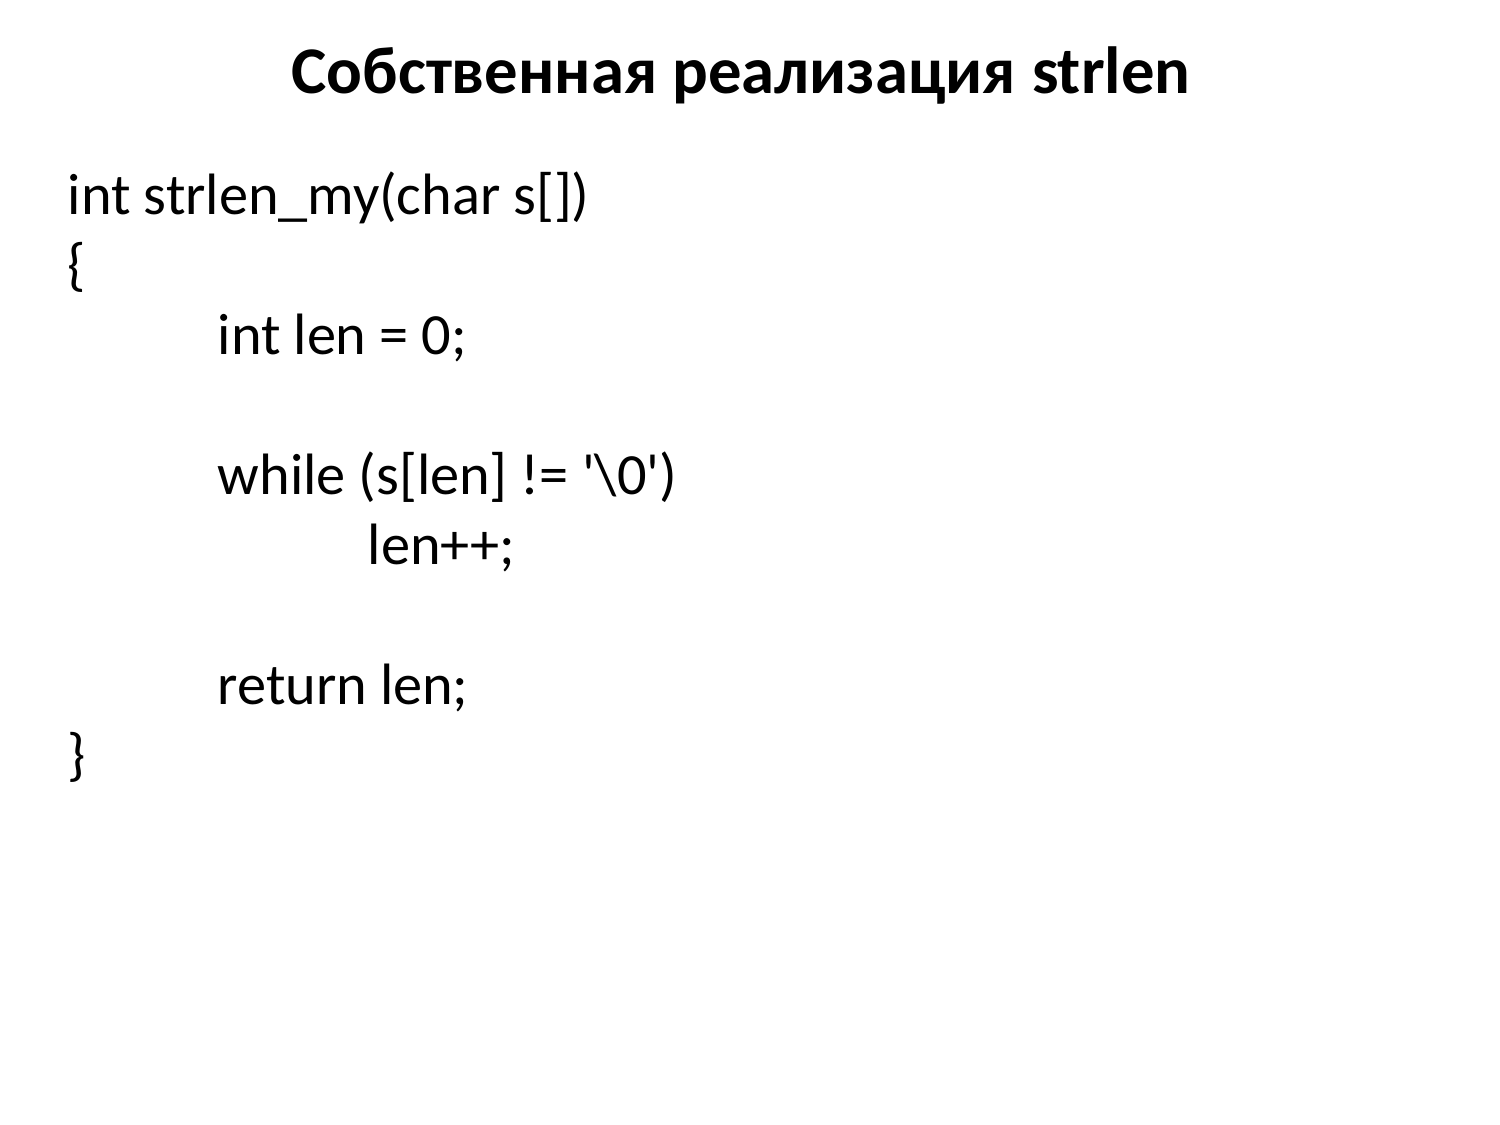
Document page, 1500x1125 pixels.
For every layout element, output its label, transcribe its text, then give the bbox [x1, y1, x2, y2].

text_box int strlen_my(char s[]) { int len = 0; while (s[len] != '\0') len++; return len; } [53, 149, 1471, 794]
title Собственная реализация strlen [0, 19, 1483, 114]
